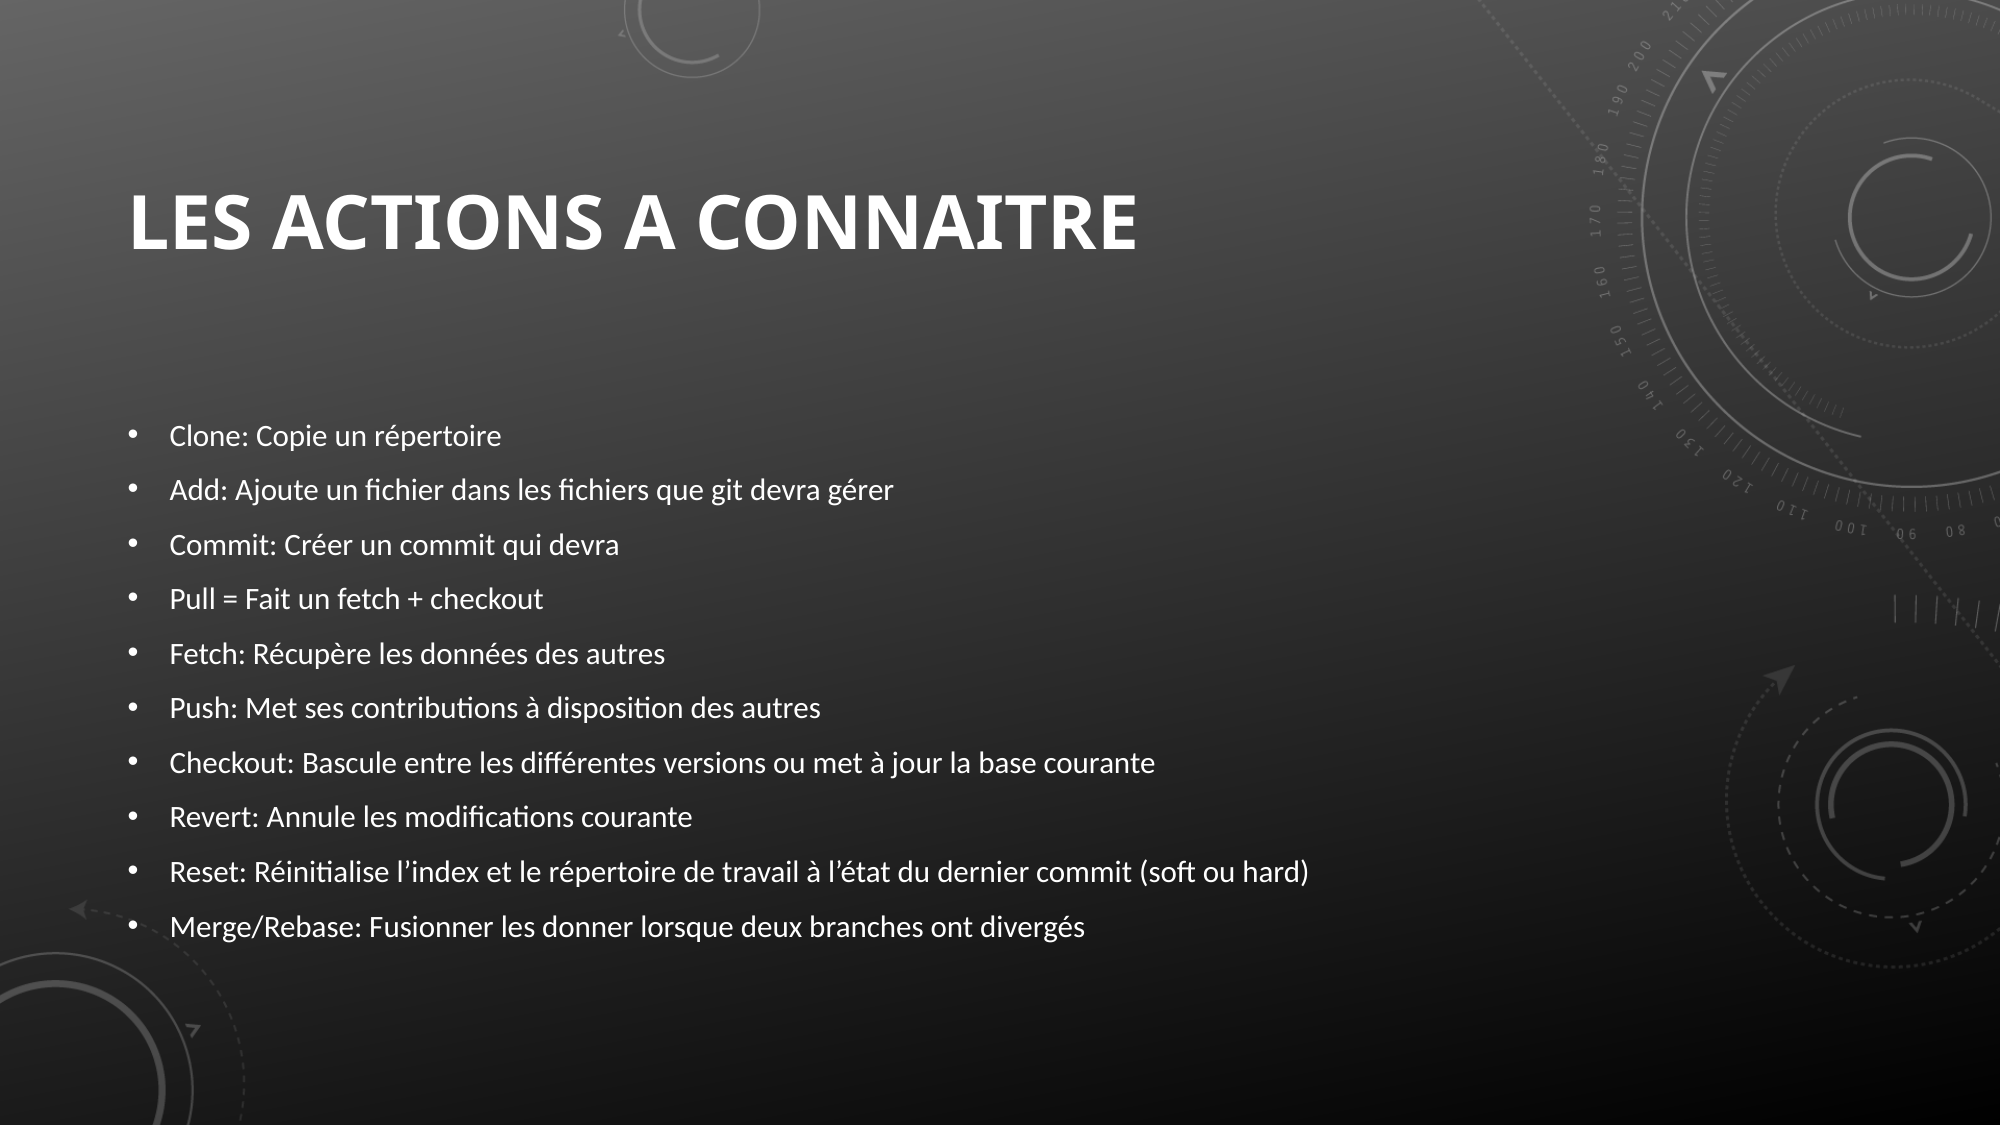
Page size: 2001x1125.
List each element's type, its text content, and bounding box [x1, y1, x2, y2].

list Clone: Copie un répertoire Add: Ajoute un fichier dans les fichiers que git devra gérer Commit: Créer un commit qui devra Pull = Fait un fetch + checkout Fetch: Récupère les données des autres Push: Met ses contributions à disposition des autres Checkout: Bascule entre les différentes versions ou met à jour la base courante Revert: Annule les modifications courante Reset: Réinitialise l’index et le répertoire de travail à l’état du dernier commit (soft ou hard) Merge/Rebase: Fusionner les donner lorsque deux branches ont divergés [112, 352, 1613, 952]
picture [0, 0, 2000, 1125]
title Les actions a connaitre [112, 99, 1775, 339]
